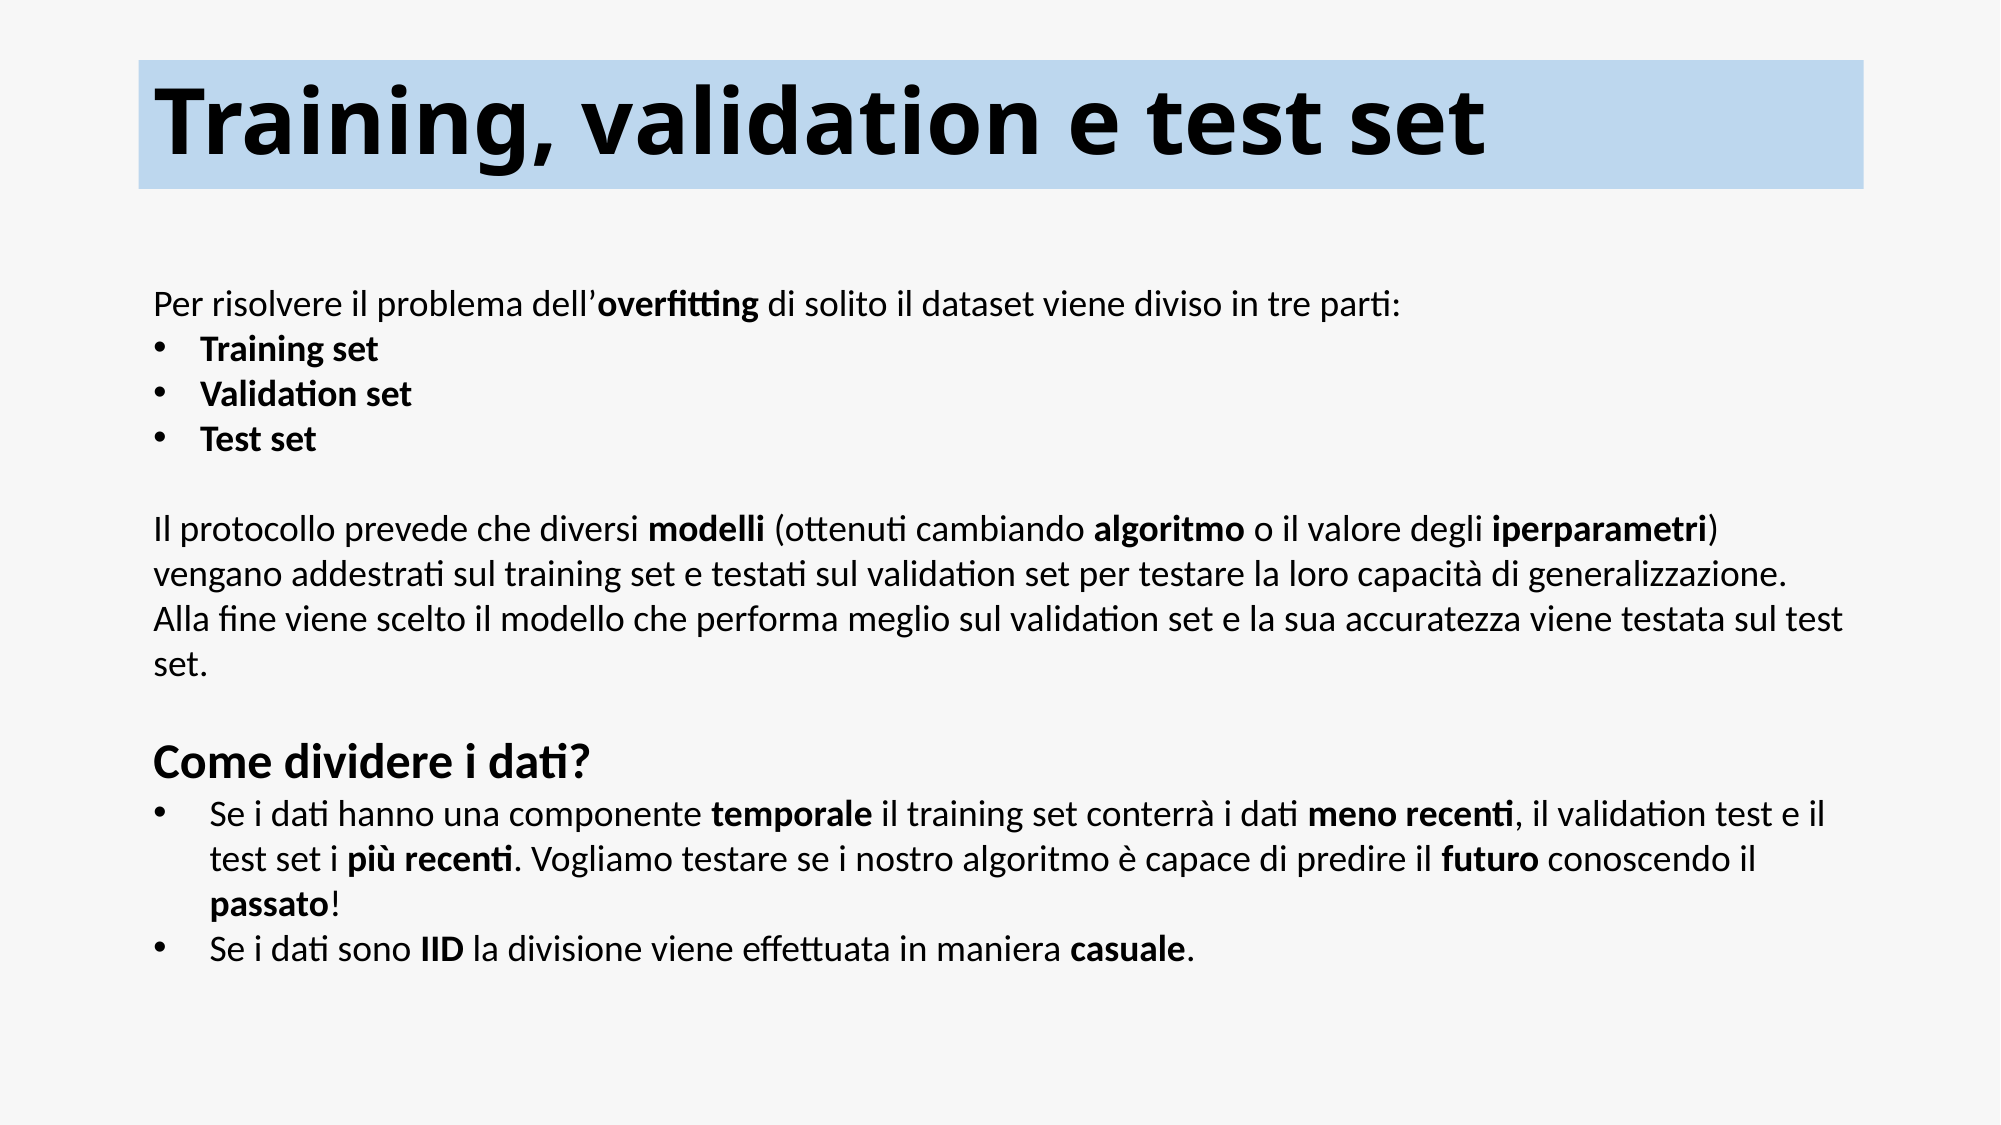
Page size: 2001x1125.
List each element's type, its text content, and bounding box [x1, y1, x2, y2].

text_box Per risolvere il problema dell’overfitting di solito il dataset viene diviso in tre parti: Training set Validation set Test set Il protocollo prevede che diversi modelli (ottenuti cambiando algoritmo o il valore degli iperparametri) vengano addestrati sul training set e testati sul validation set per testare la loro capacità di generalizzazione. Alla fine viene scelto il modello che performa meglio sul validation set e la sua accuratezza viene testata sul test set. Come dividere i dati? Se i dati hanno una componente temporale il training set conterrà i dati meno recenti, il validation test e il test set i più recenti. Vogliamo testare se i nostro algoritmo è capace di predire il futuro conoscendo il passato! Se i dati sono IID la divisione viene effettuata in maniera casuale. [138, 271, 1864, 977]
title Training, validation e test set [138, 60, 1864, 189]
